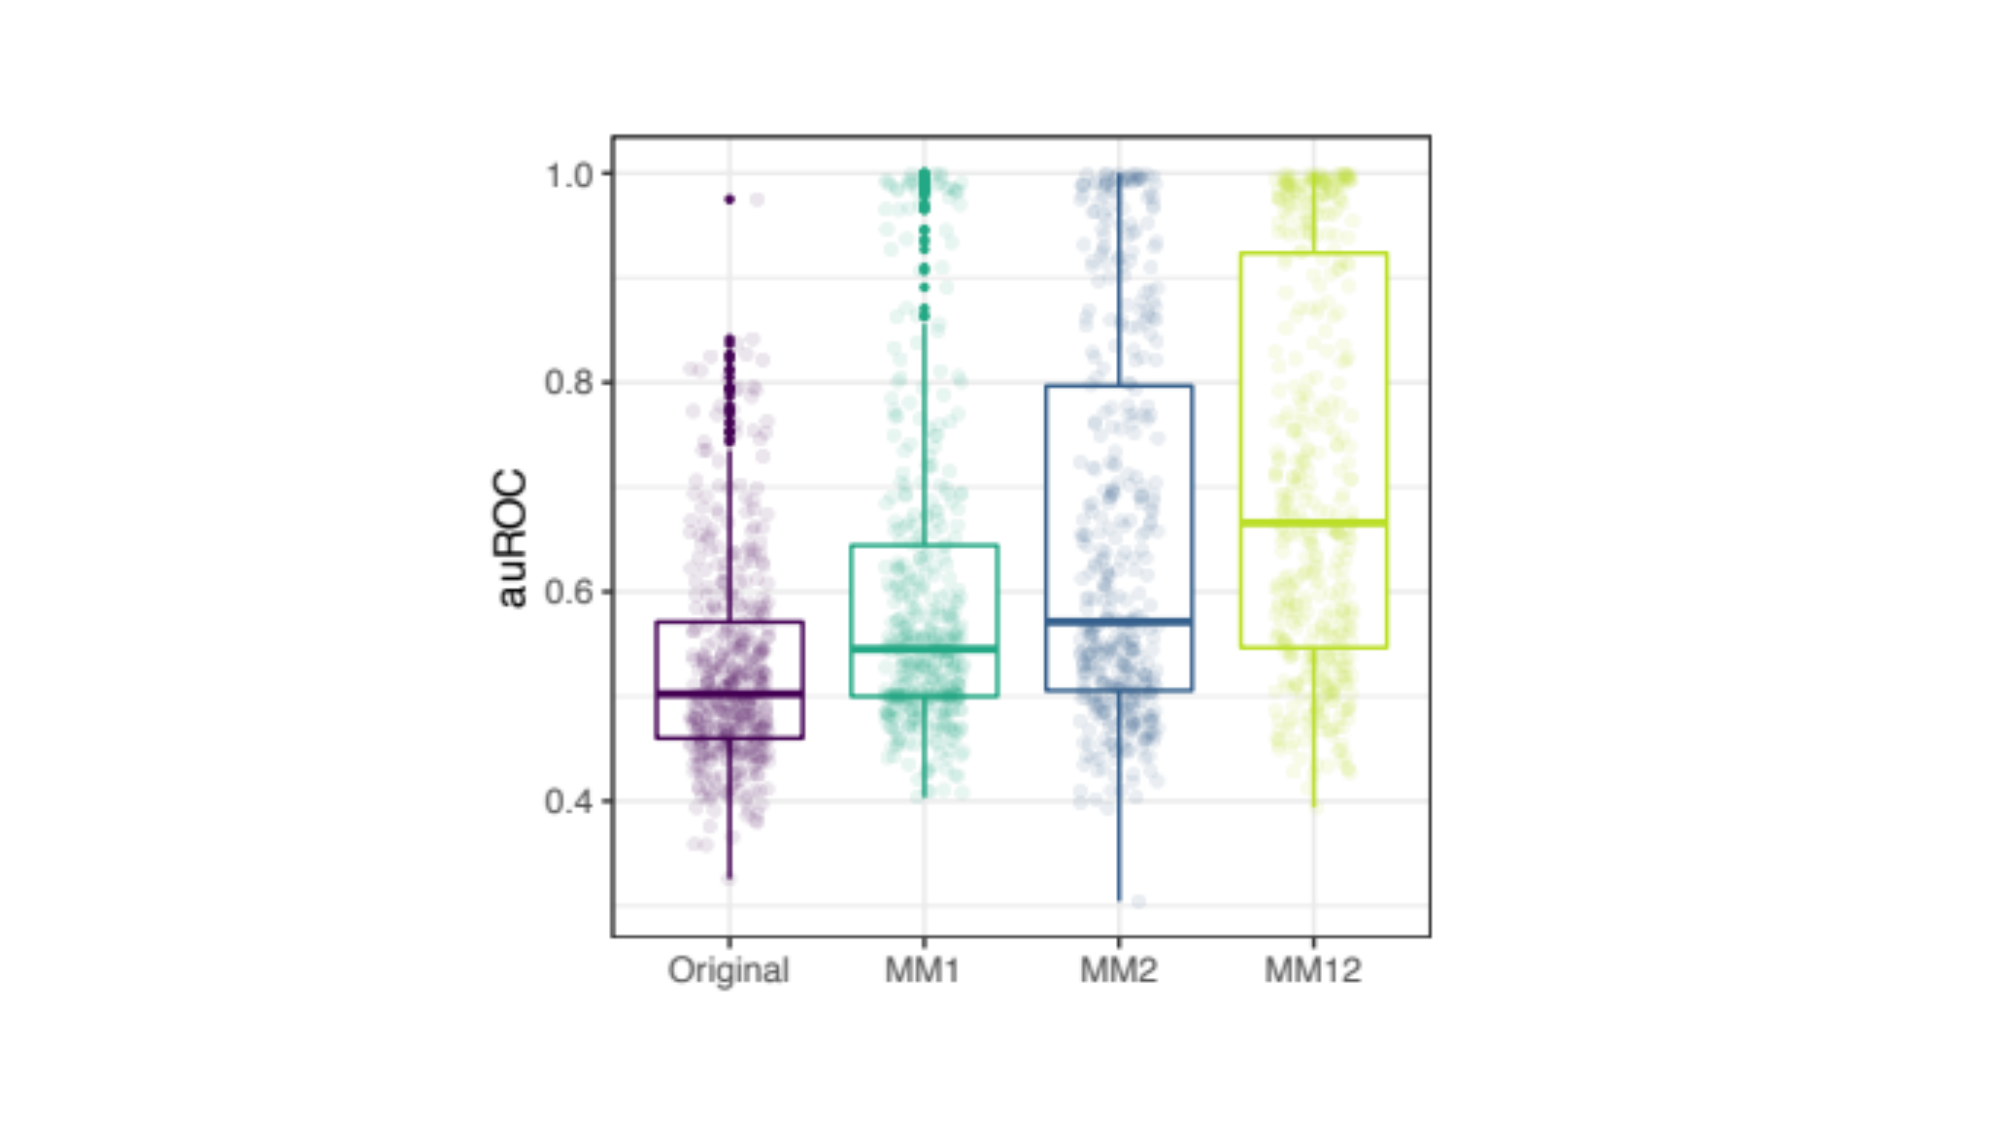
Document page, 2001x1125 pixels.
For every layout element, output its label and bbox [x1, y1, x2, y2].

picture [474, 119, 1447, 1006]
